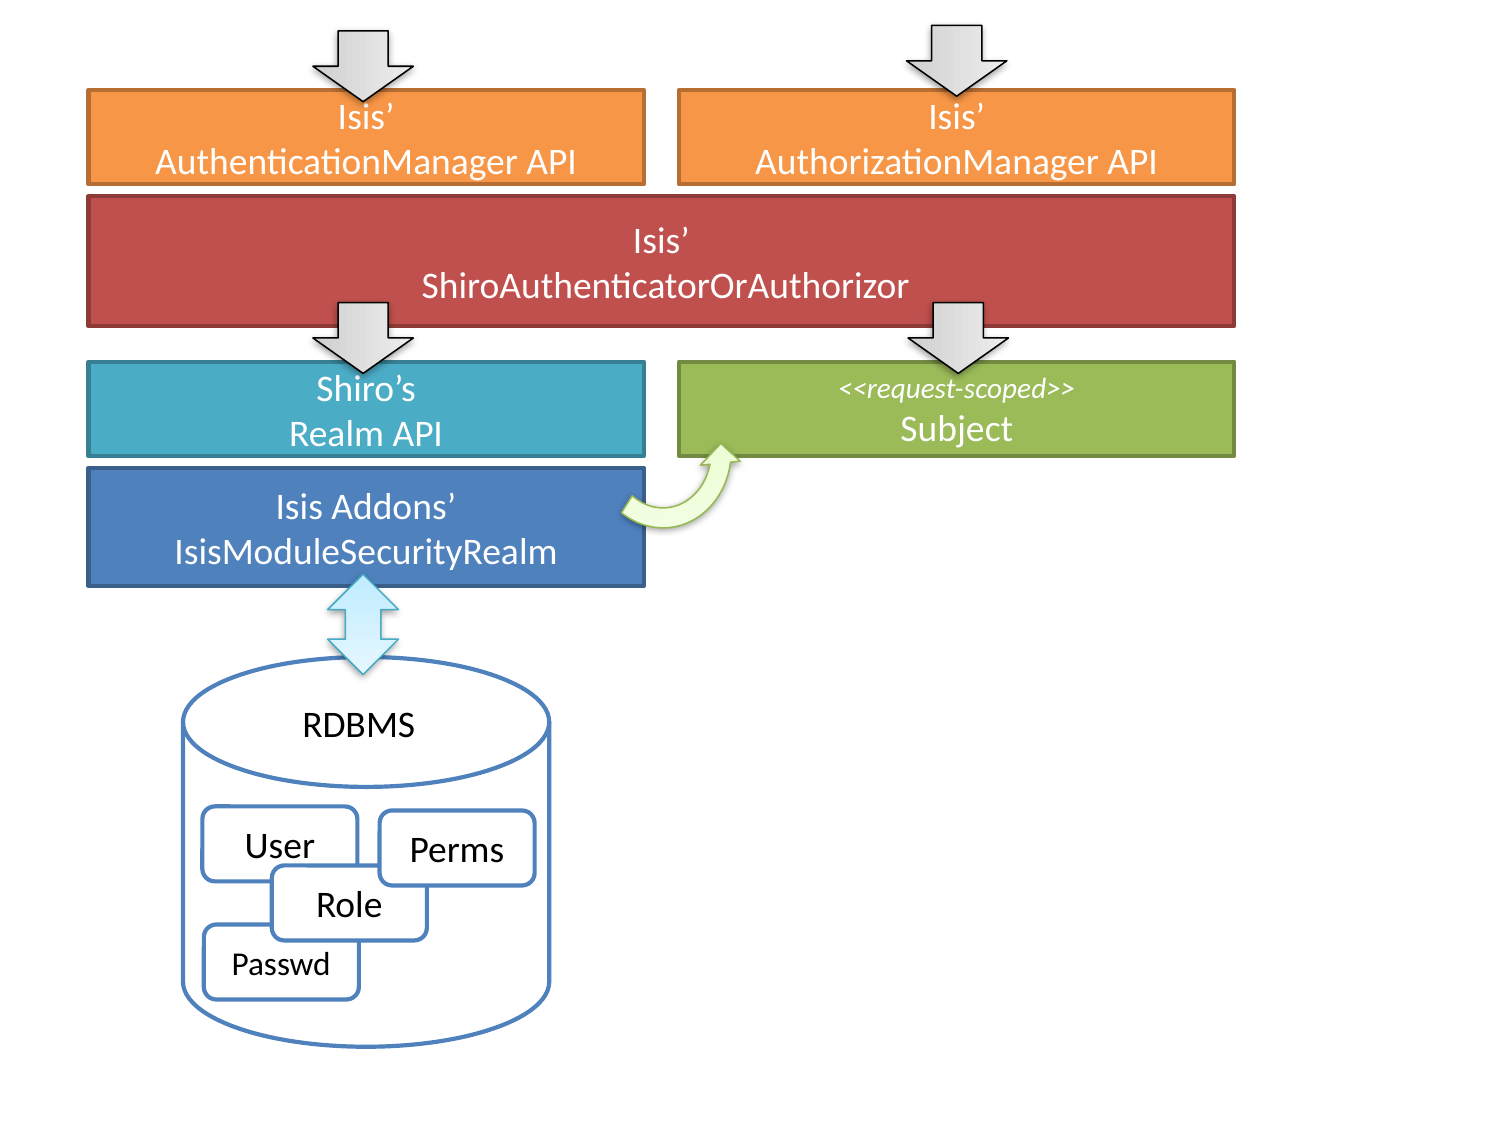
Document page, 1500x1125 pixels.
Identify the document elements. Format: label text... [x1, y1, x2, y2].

text_box [905, 24, 1008, 97]
text_box Passwd [201, 922, 361, 1002]
text_box [326, 573, 400, 676]
text_box [620, 442, 741, 529]
text_box [312, 301, 415, 375]
text_box Isis’ AuthorizationManager API [677, 88, 1236, 186]
text_box [180, 655, 552, 1049]
text_box Isis’ ShiroAuthenticatorOrAuthorizor [86, 194, 1236, 328]
text_box [907, 301, 1010, 375]
text_box RDBMS [287, 692, 431, 753]
text_box User [200, 804, 360, 884]
text_box Isis’ AuthenticationManager API [86, 88, 646, 186]
text_box [312, 30, 415, 103]
text_box Isis Addons’ IsisModuleSecurityRealm [86, 466, 646, 588]
text_box Role [269, 863, 429, 943]
text_box Perms [377, 808, 537, 888]
text_box <<request-scoped>> Subject [677, 360, 1236, 458]
text_box Shiro’s Realm API [86, 360, 646, 458]
